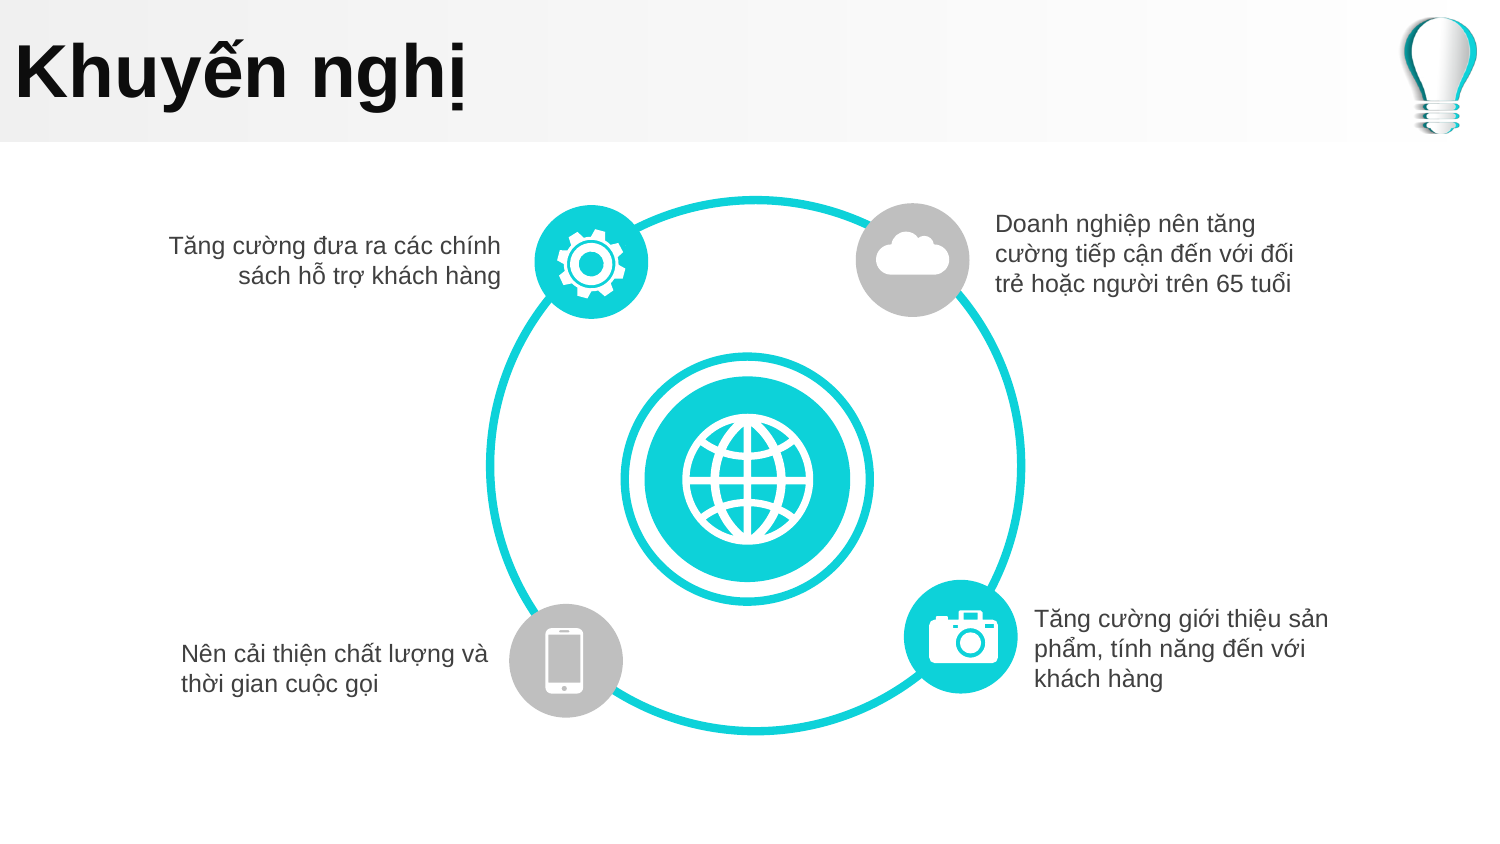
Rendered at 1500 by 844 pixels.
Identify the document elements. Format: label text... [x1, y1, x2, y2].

text_box [927, 608, 1001, 666]
text_box [543, 626, 586, 696]
title Khuyến nghị [0, 4, 1500, 132]
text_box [624, 356, 871, 602]
text_box [532, 203, 651, 321]
text_box [510, 601, 626, 720]
text_box [853, 201, 972, 320]
text_box [873, 229, 952, 277]
text_box Doanh nghiệp nên tăng cường tiếp cận đến với đối trẻ hoặc người trên 65 tuổi [980, 200, 1324, 305]
text_box [555, 227, 628, 301]
text_box Tăng cường giới thiệu sản phẩm, tính năng đến với khách hàng [1019, 594, 1363, 700]
text_box [901, 577, 1019, 696]
text_box Nên cải thiện chất lượng và thời gian cuộc gọi [166, 629, 510, 705]
text_box [488, 197, 1024, 734]
text_box Tăng cường đưa ra các chính sách hỗ trợ khách hàng [144, 222, 517, 297]
